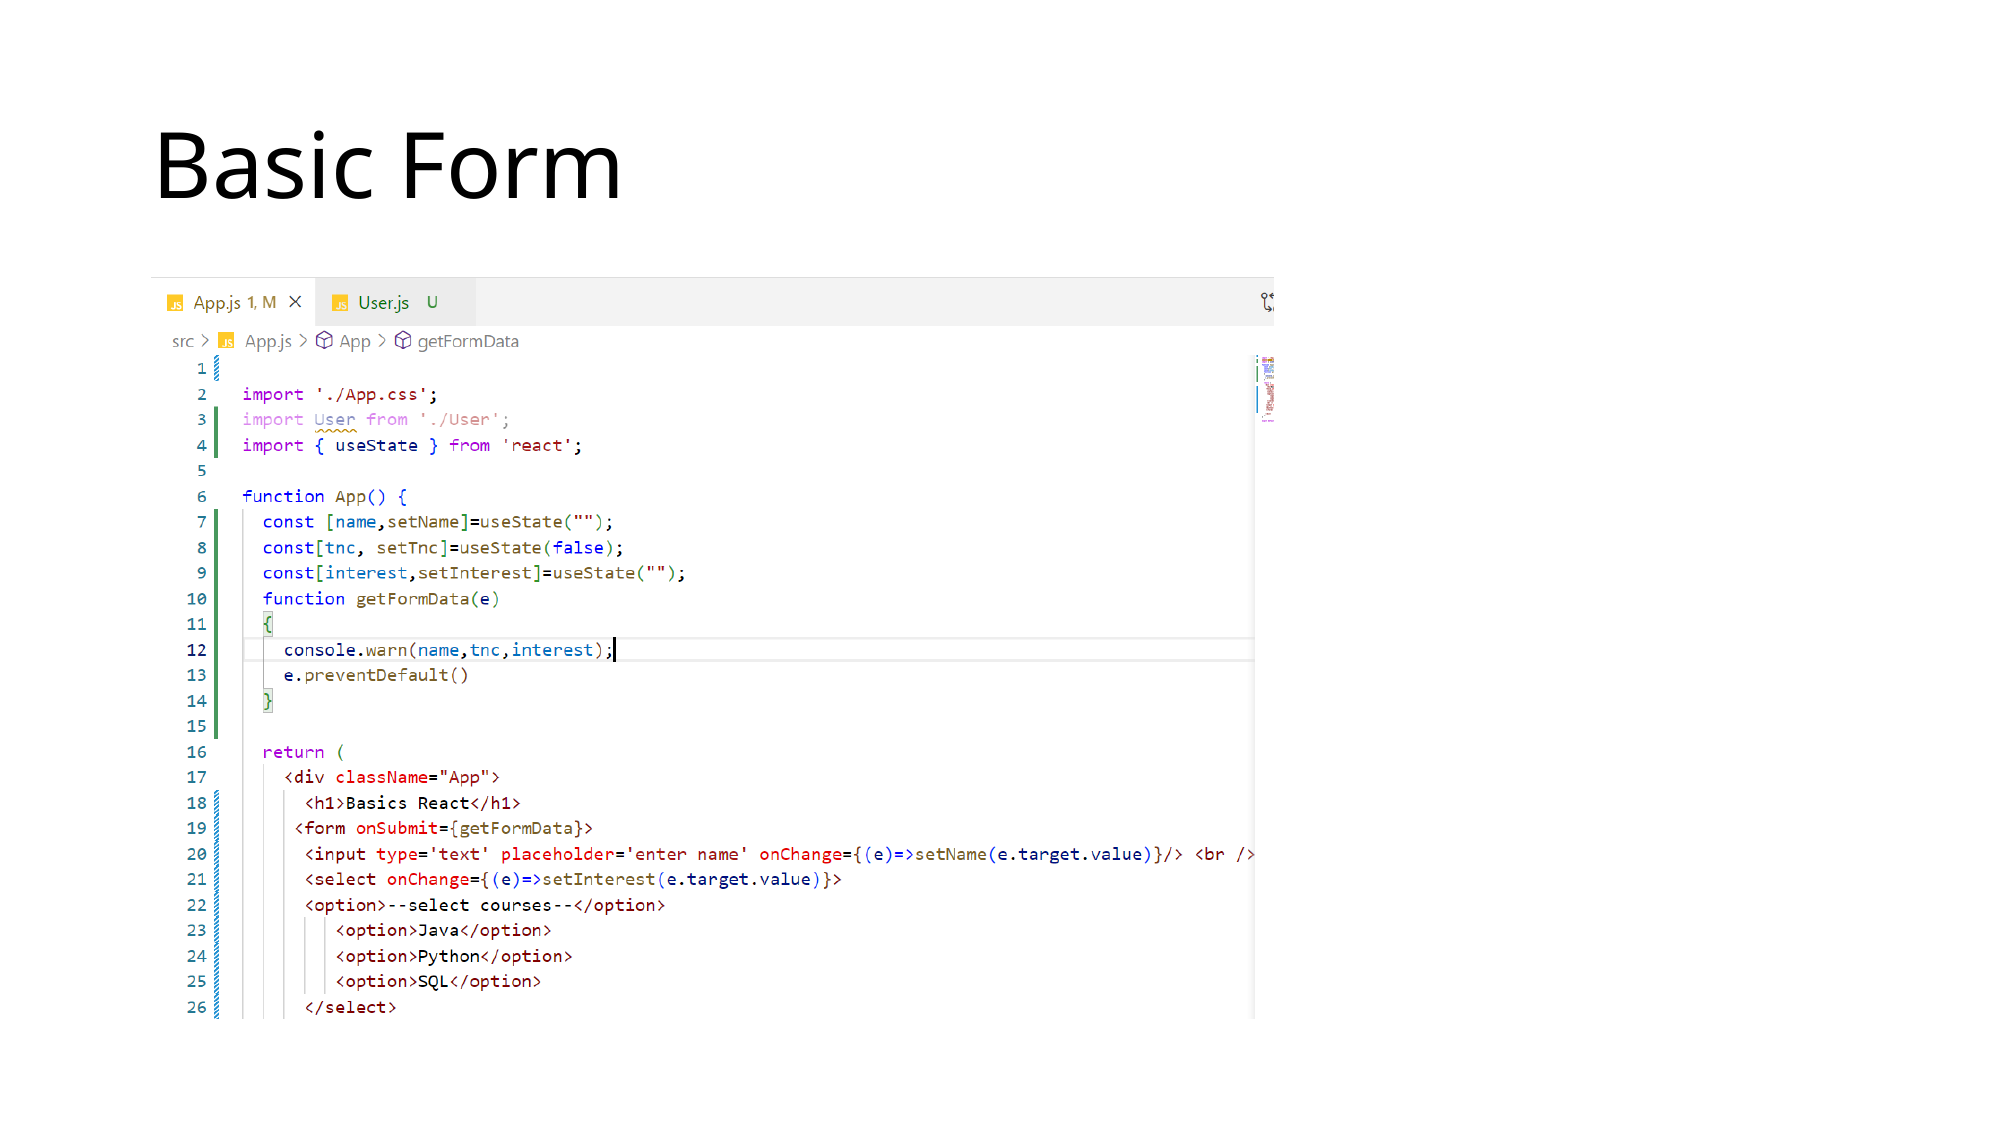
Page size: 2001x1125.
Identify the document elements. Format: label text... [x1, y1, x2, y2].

title Basic Form [137, 59, 1863, 278]
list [151, 277, 1274, 1019]
